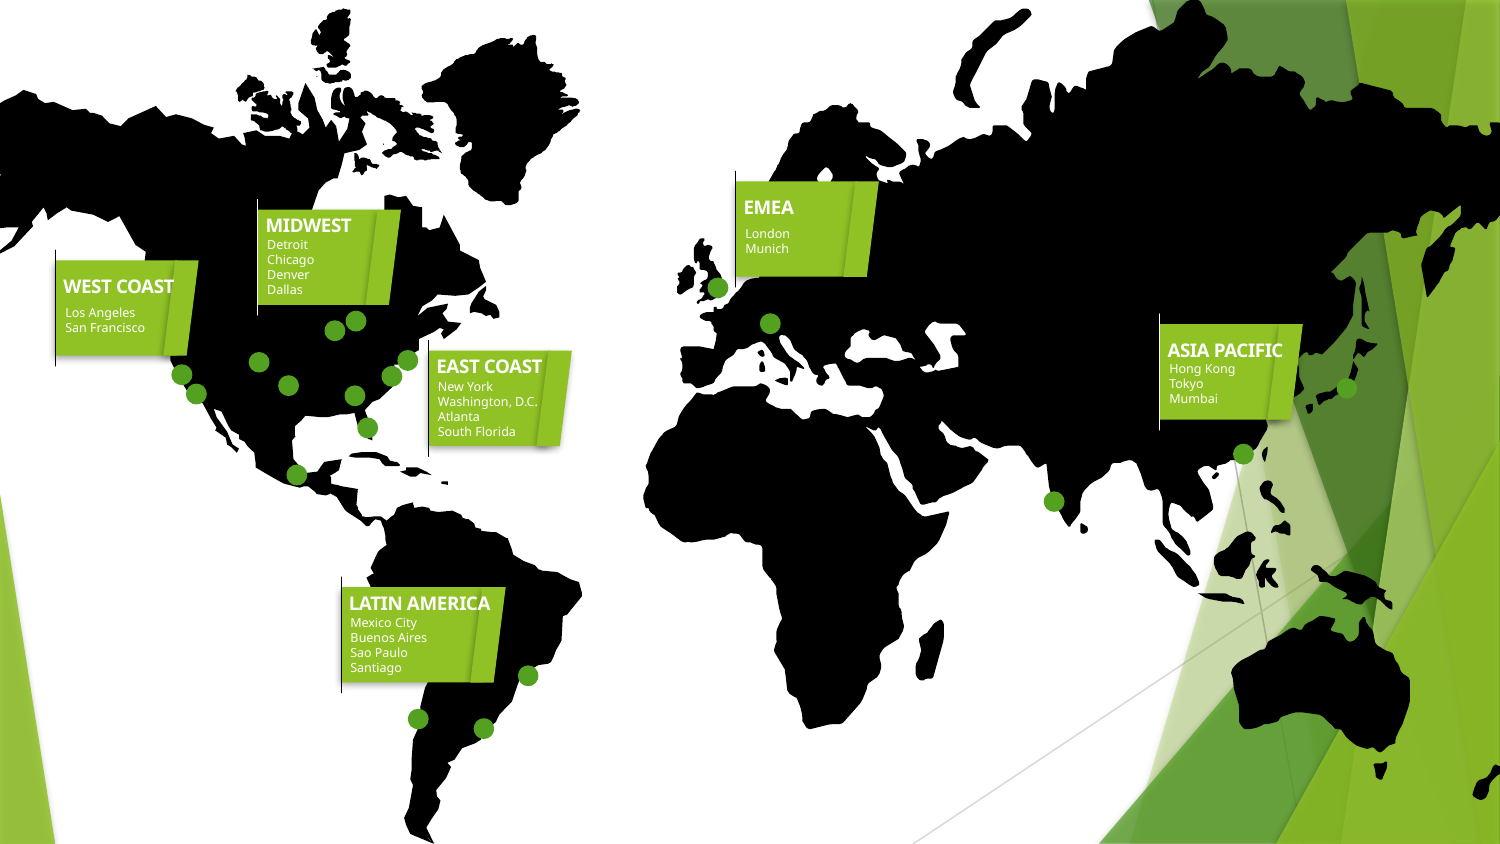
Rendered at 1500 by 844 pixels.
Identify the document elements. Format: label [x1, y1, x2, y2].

text_box [734, 170, 880, 288]
text_box [1336, 378, 1358, 399]
text_box [286, 464, 308, 486]
text_box [1043, 491, 1065, 512]
text_box [324, 324, 346, 342]
text_box [54, 249, 200, 367]
text_box [278, 375, 299, 397]
text_box [707, 277, 729, 299]
text_box [171, 375, 193, 386]
text_box [759, 313, 781, 335]
text_box [1373, 761, 1388, 780]
text_box [381, 365, 403, 387]
text_box [344, 385, 366, 407]
text_box [346, 324, 366, 332]
text_box [1472, 764, 1500, 801]
text_box [340, 576, 507, 694]
text_box [427, 339, 573, 458]
text_box [311, 66, 351, 84]
text_box [0, 74, 582, 844]
text_box [397, 350, 419, 371]
text_box [1158, 313, 1304, 431]
text_box [517, 665, 539, 687]
text_box [421, 34, 581, 206]
text_box [357, 417, 379, 439]
text_box [407, 708, 429, 730]
text_box [310, 8, 351, 68]
text_box [185, 383, 207, 405]
text_box [473, 718, 495, 740]
text_box [1233, 443, 1254, 465]
text_box [1231, 616, 1410, 753]
text_box [643, 0, 1500, 730]
text_box [256, 198, 402, 316]
text_box [248, 352, 270, 373]
